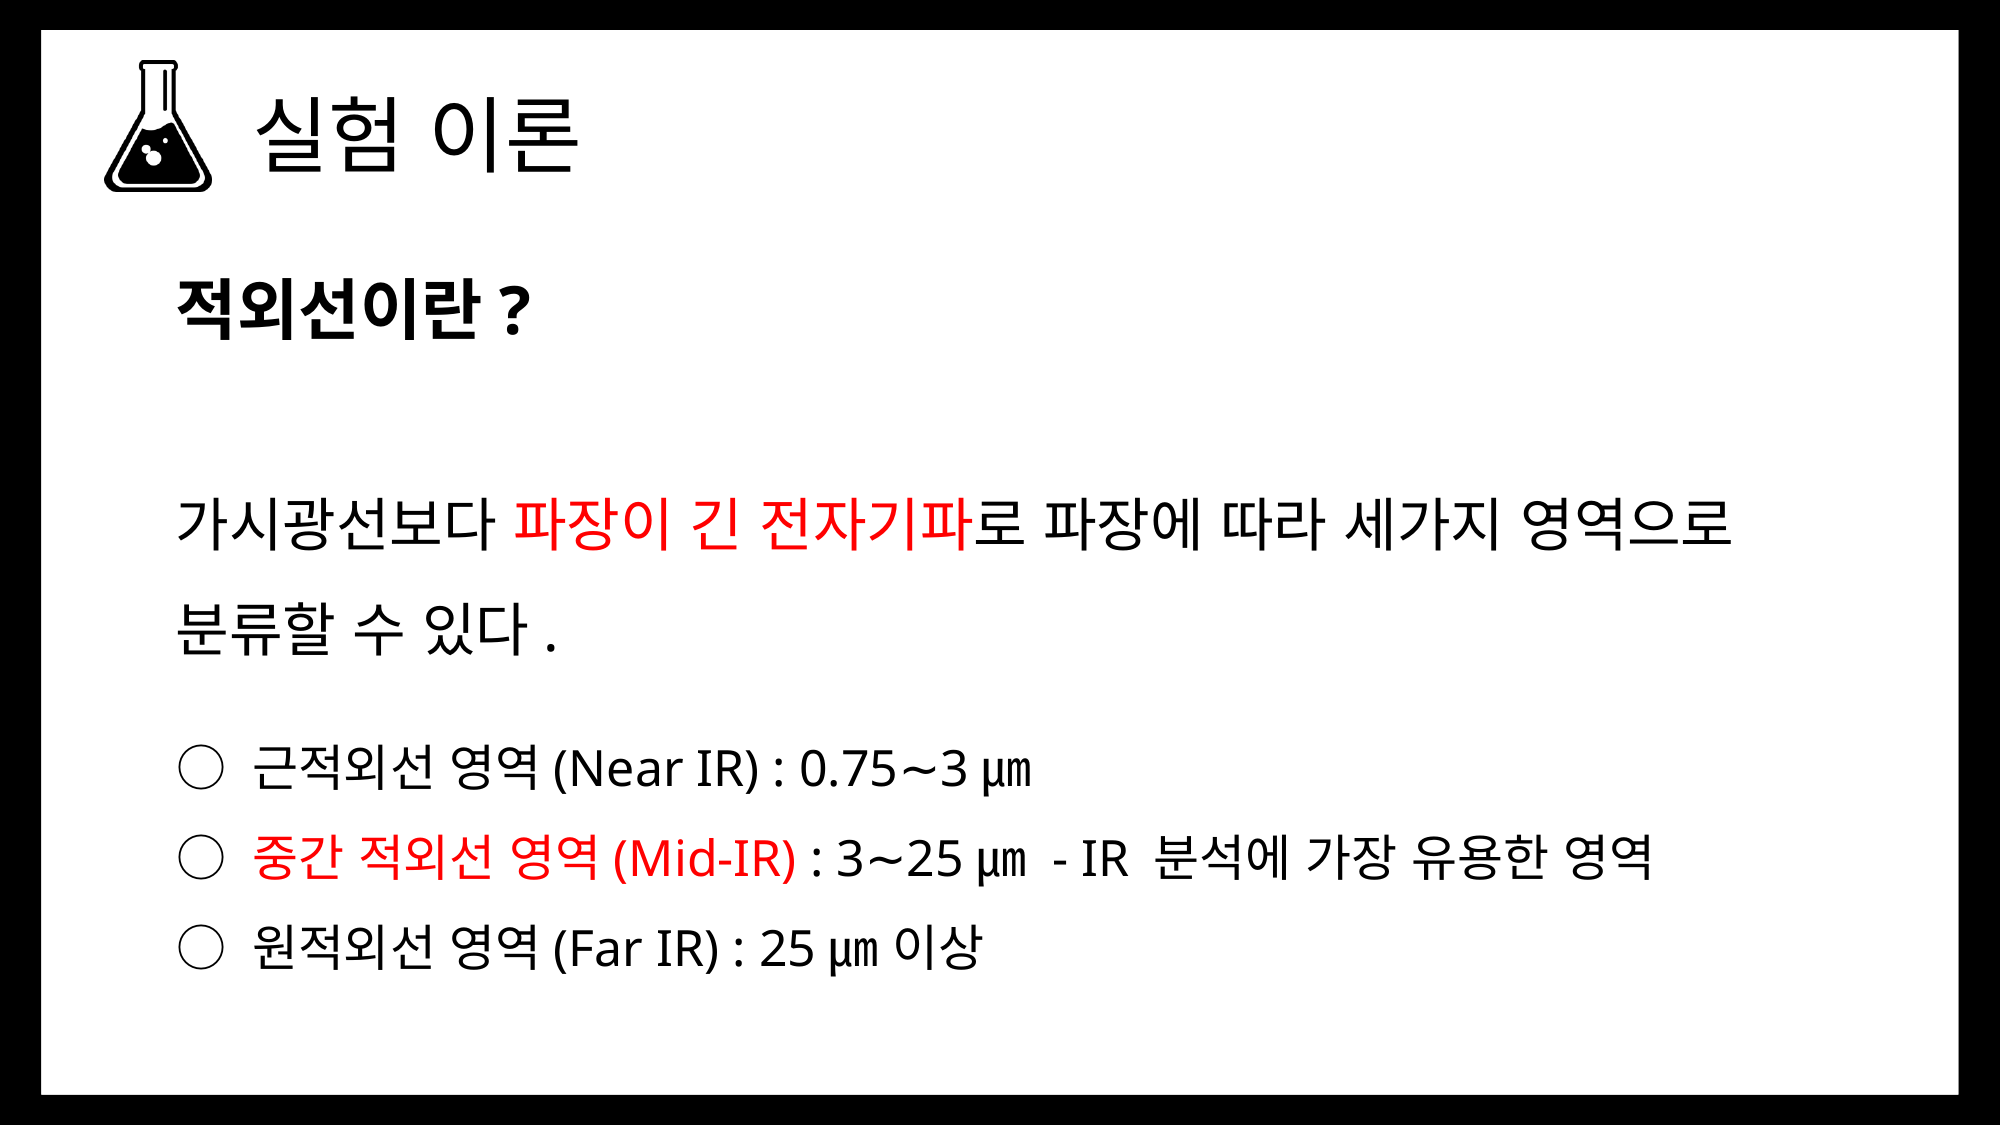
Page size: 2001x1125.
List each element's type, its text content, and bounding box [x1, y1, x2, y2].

text_box 적외선이란? 가시광선보다 파장이 긴 전자기파로 파장에 따라 세가지 영역으로 분류할 수 있다. [161, 220, 1886, 671]
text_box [104, 60, 675, 192]
text_box ○ 근적외선 영역(Near IR) : 0.75∼3㎛ ○ 중간 적외선 영역(Mid-IR) : 3∼25㎛ - IR 분석에 가장 유용한 영역 ○ 원적외선 영역(Far IR) : 25㎛ 이상 [161, 699, 1983, 984]
